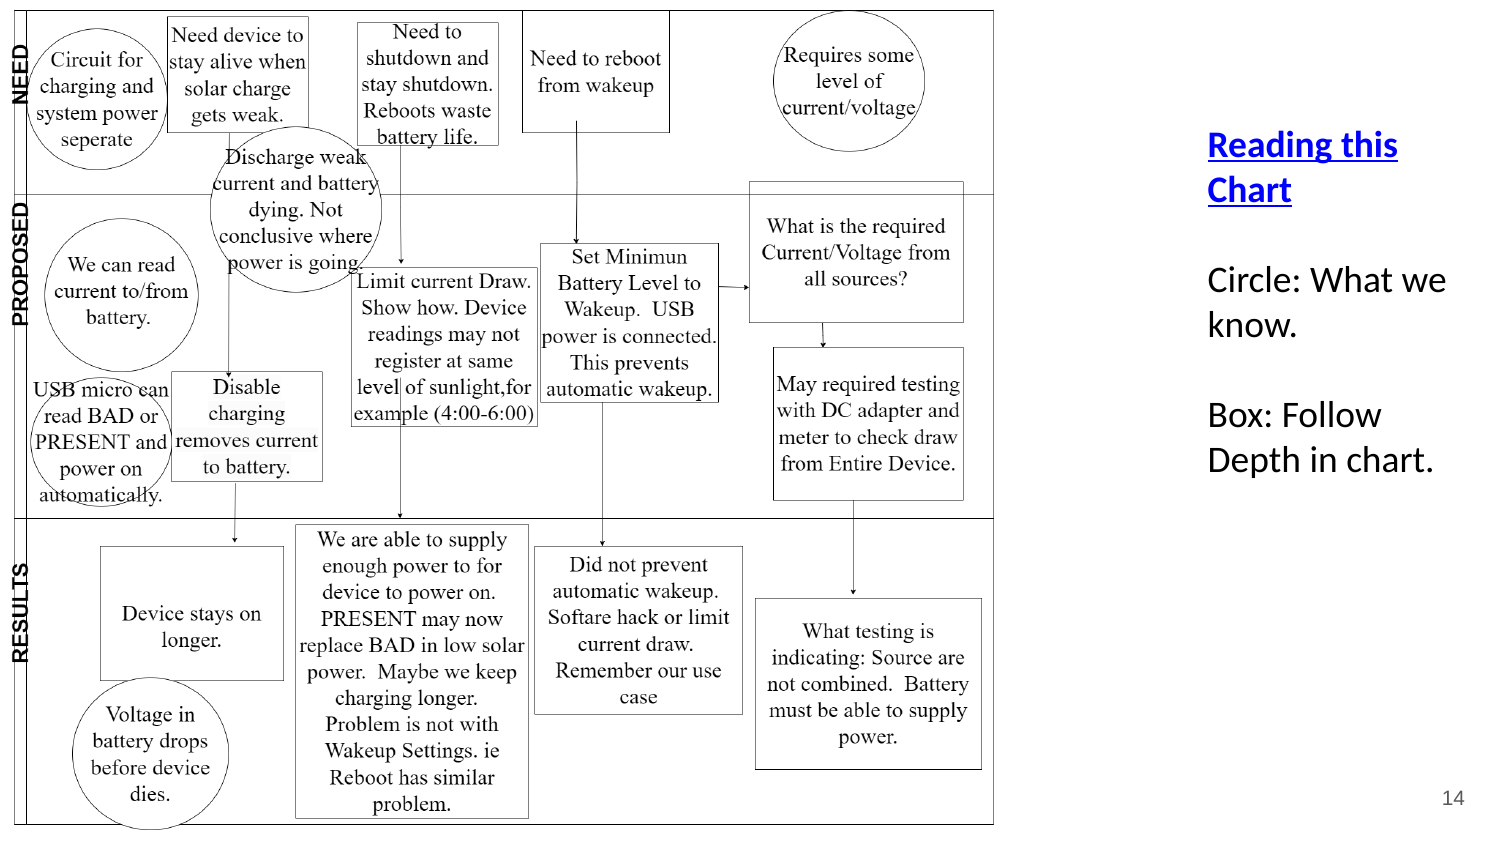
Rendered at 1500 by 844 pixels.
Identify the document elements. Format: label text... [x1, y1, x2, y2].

picture [7, 10, 994, 830]
slide_number ‹#› [1389, 764, 1480, 830]
text_box Reading this Chart Circle: What we know. Box: Follow Depth in chart. [1192, 59, 1471, 495]
